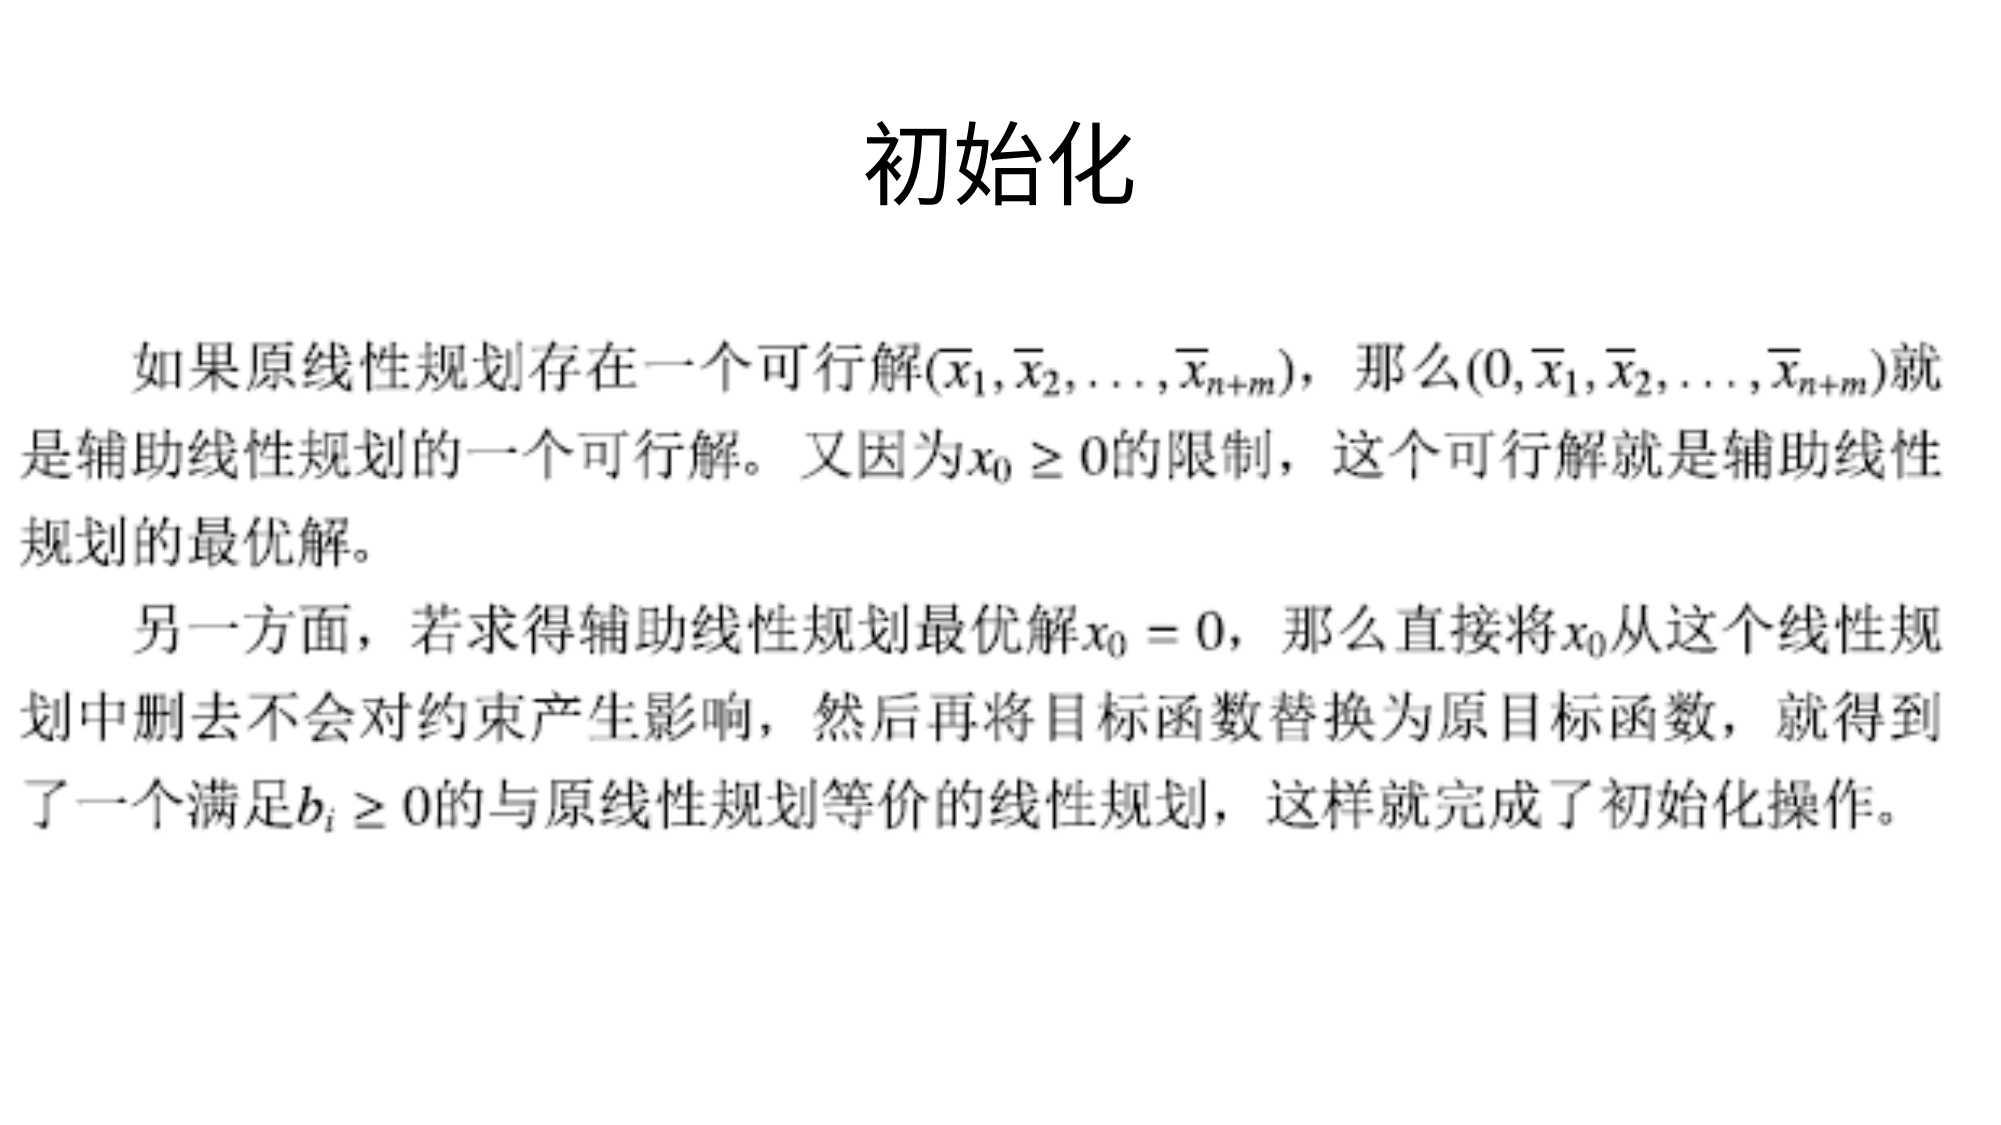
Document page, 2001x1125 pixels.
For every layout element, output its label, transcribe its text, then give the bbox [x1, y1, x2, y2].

title 初始化 [137, 59, 1863, 278]
picture [12, 298, 1960, 846]
